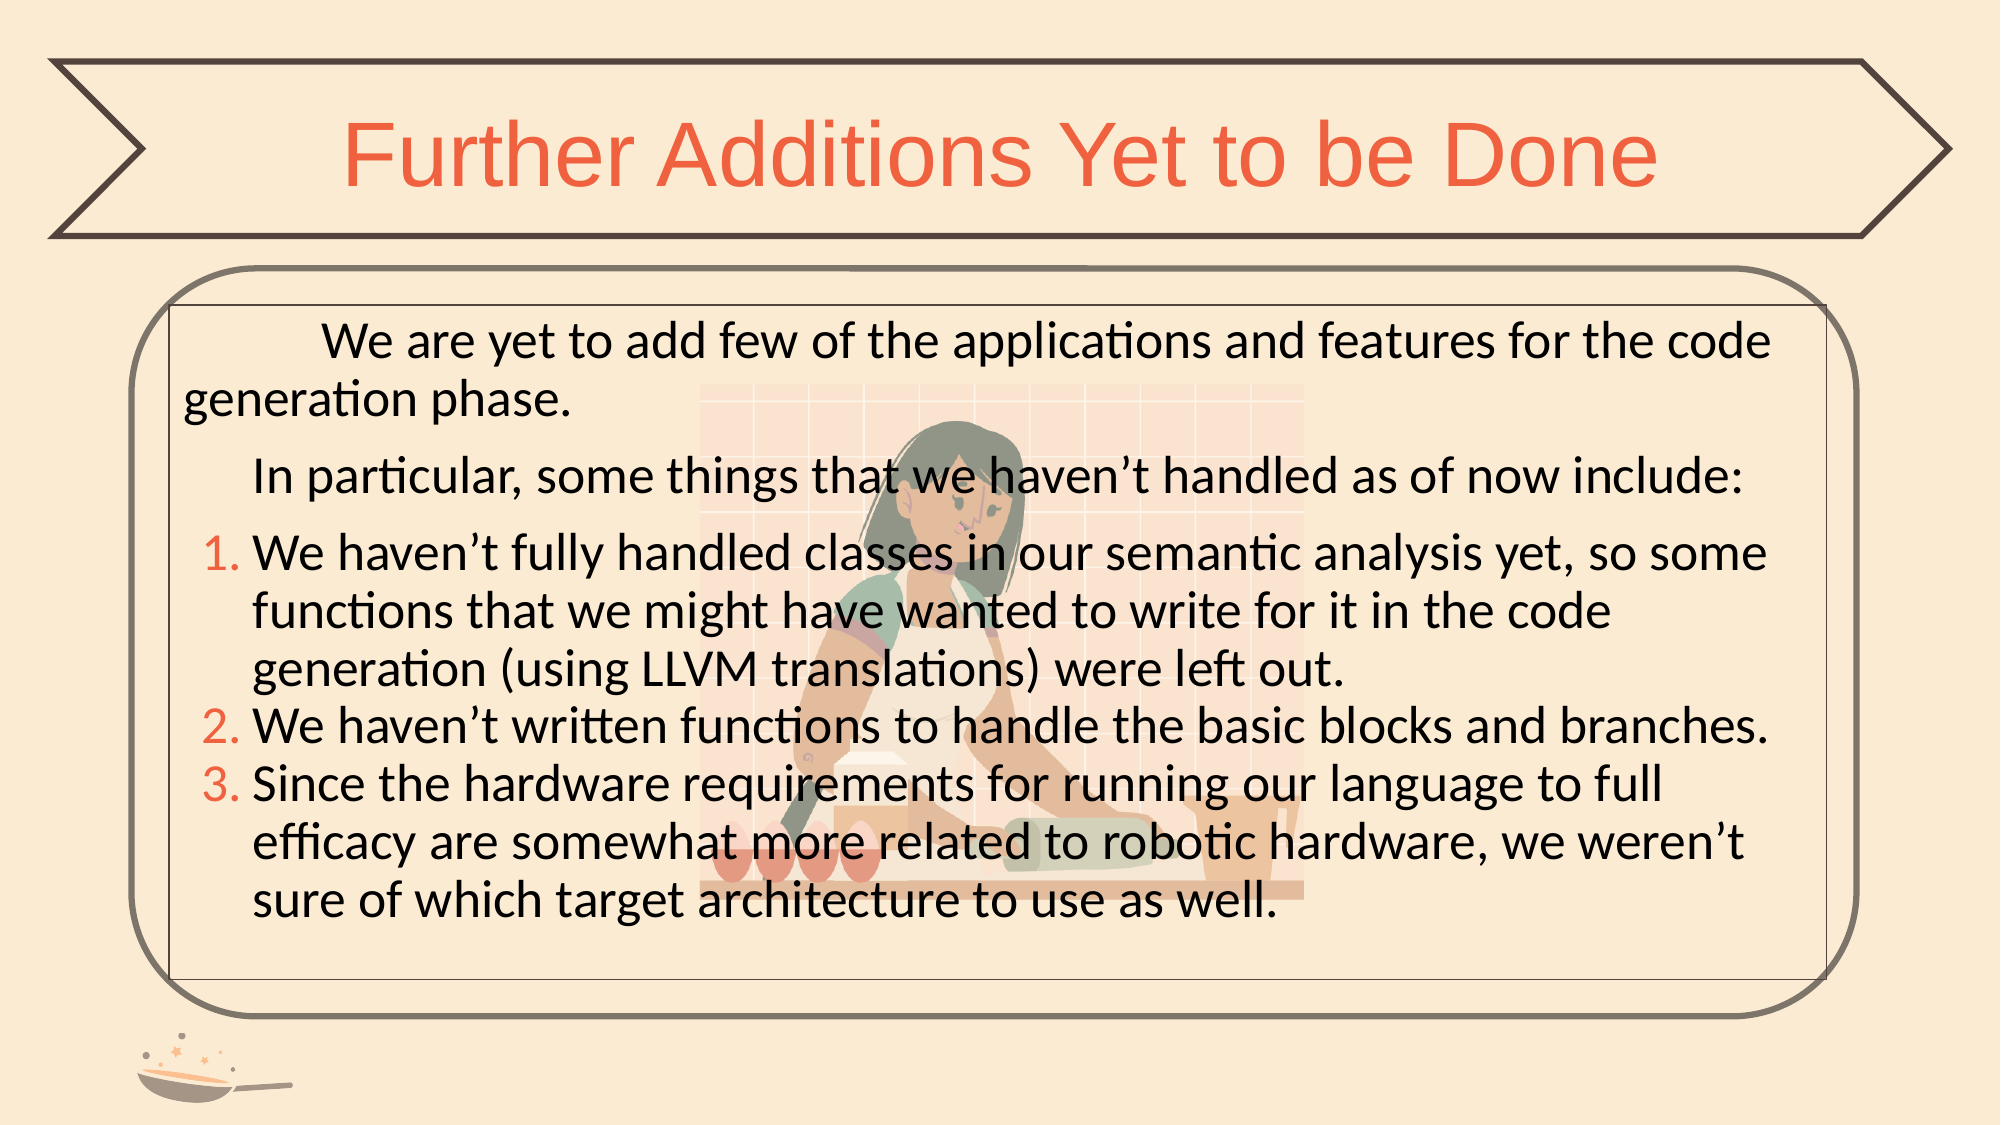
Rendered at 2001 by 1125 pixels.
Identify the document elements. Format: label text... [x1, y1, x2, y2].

list We are yet to add few of the applications and features for the code generation phase. In particular, some things that we haven’t handled as of now include: We haven’t fully handled classes in our semantic analysis yet, so some functions that we might have wanted to write for it in the code generation (using LLVM translations) were left out. We haven’t written functions to handle the basic blocks and branches. Since the hardware requirements for running our language to full efficacy are somewhat more related to robotic hardware, we weren’t sure of which target architecture to use as well. [168, 304, 1827, 980]
list Further Additions Yet to be Done [142, 99, 1862, 227]
